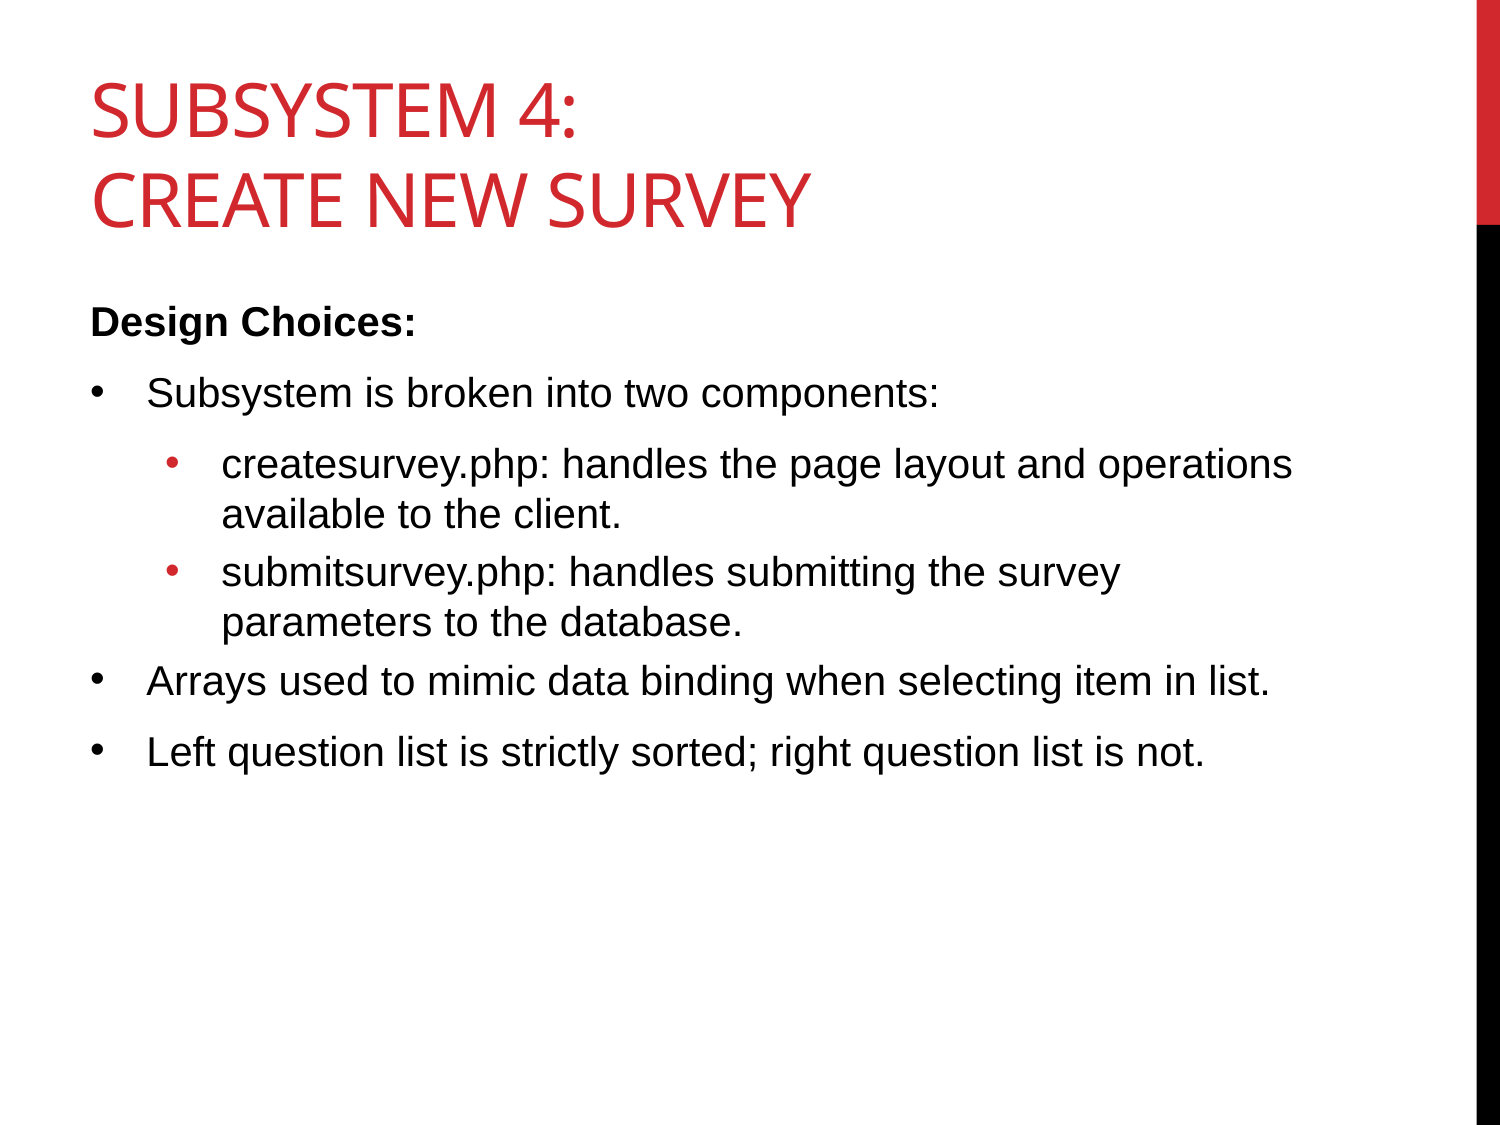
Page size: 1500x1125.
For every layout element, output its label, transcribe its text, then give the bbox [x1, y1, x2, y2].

title Subsystem 4: create new Survey [75, 25, 1025, 250]
list Design Choices: Subsystem is broken into two components: createsurvey.php: handles the page layout and operations available to the client. submitsurvey.php: handles submitting the survey parameters to the database. Arrays used to mimic data binding when selecting item in list. Left question list is strictly sorted; right question list is not. [75, 287, 1325, 1005]
